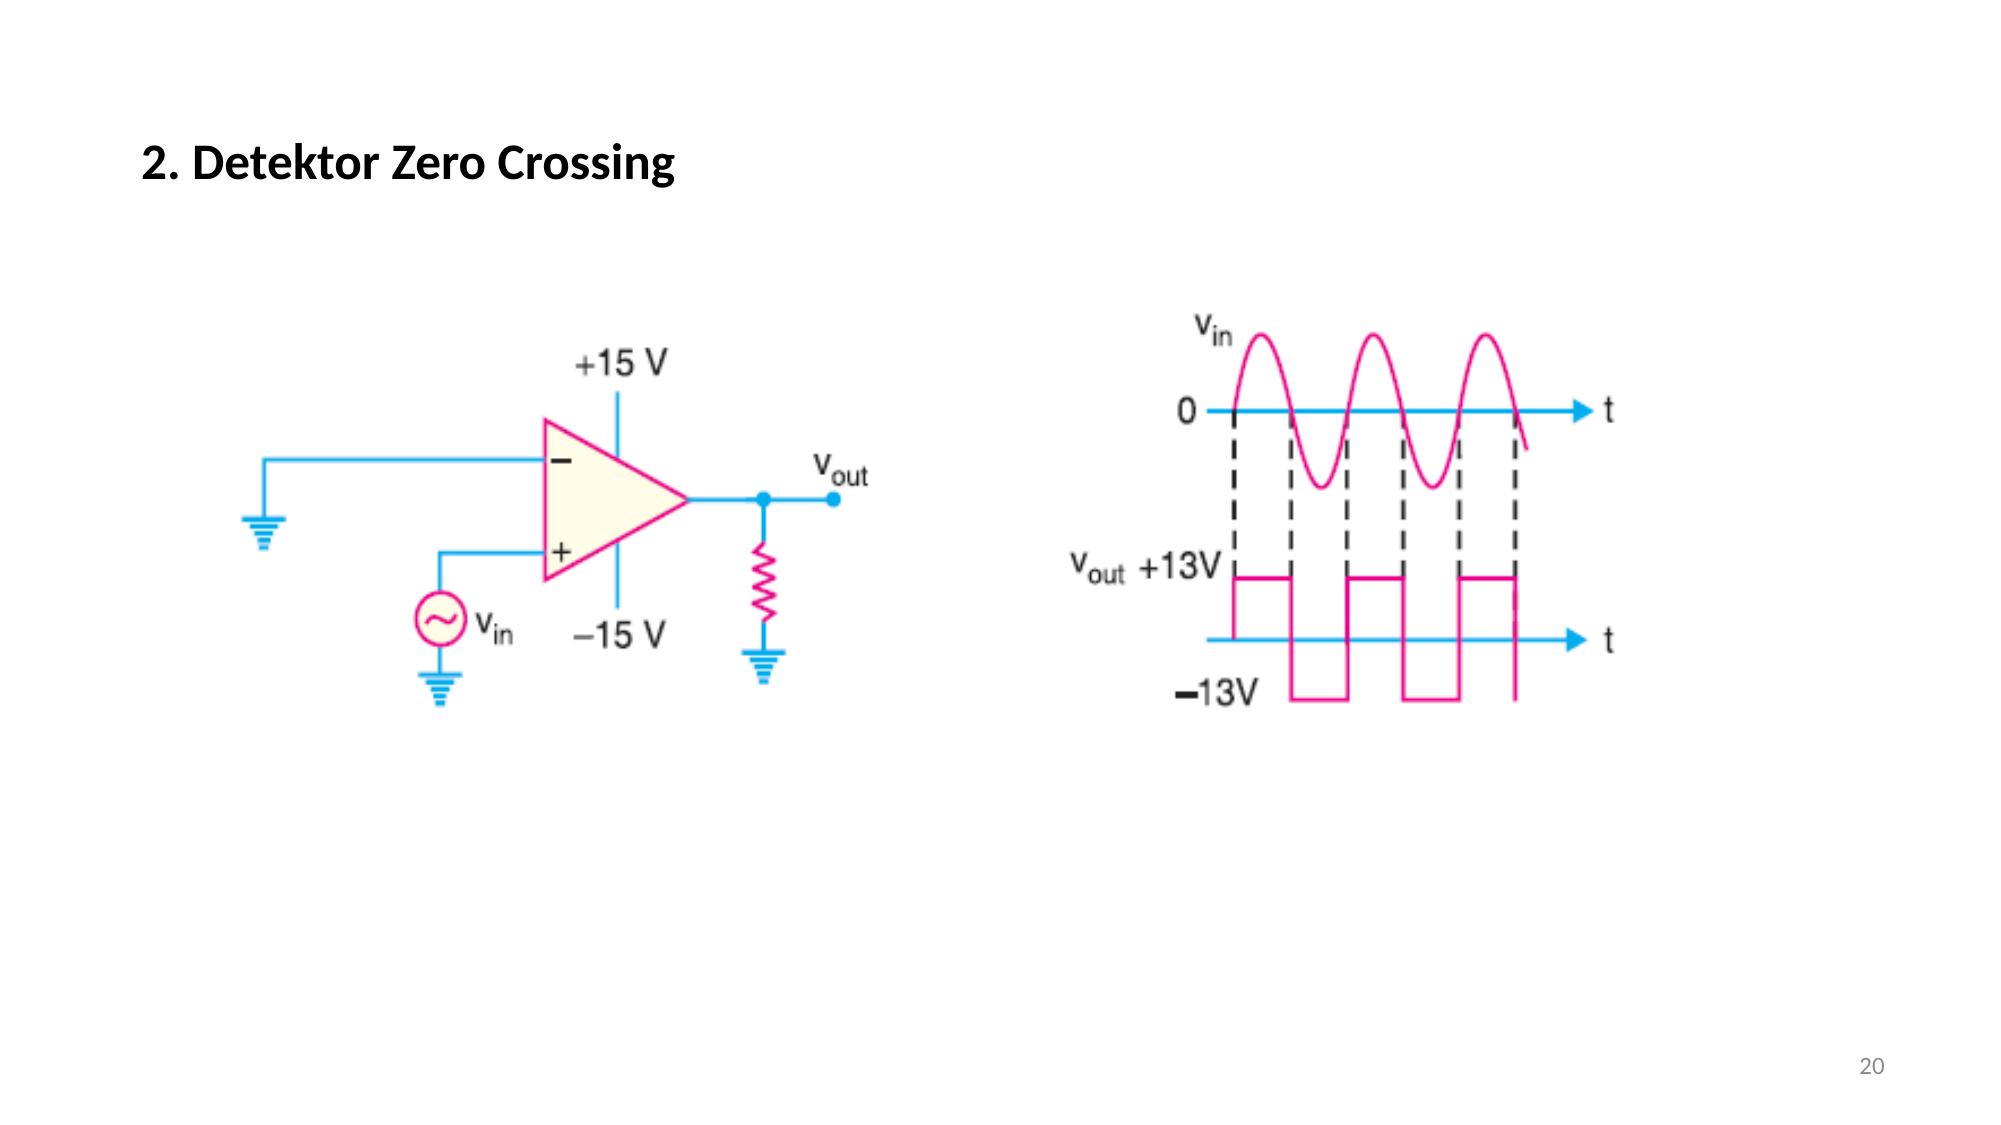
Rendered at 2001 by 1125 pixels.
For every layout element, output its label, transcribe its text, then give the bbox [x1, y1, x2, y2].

slide_number 20 [1433, 1025, 1900, 1104]
list 2. Detektor Zero Crossing [125, 128, 743, 200]
picture [192, 301, 1639, 715]
